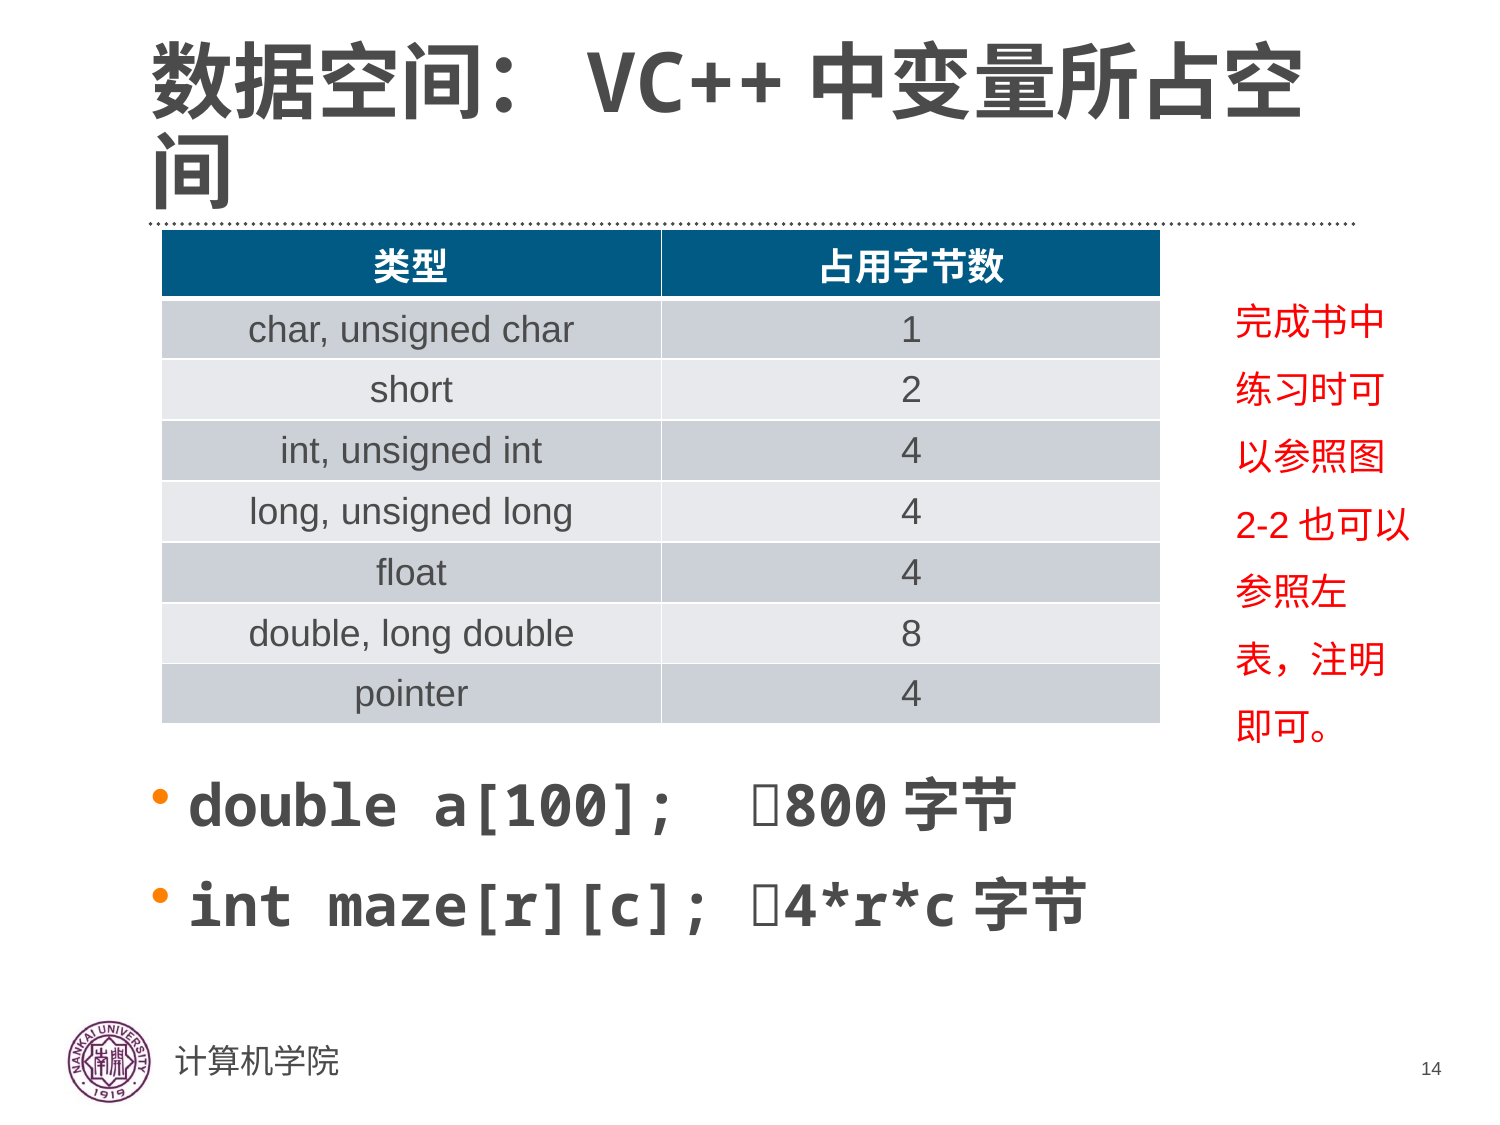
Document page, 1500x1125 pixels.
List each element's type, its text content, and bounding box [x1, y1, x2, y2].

table_header 占用字节数 [662, 230, 1160, 296]
list double a[100]; 800字节 int maze[r][c]; 4*r*c字节 [150, 768, 1360, 1001]
table_cell short [162, 360, 661, 419]
table_cell int, unsigned int [162, 421, 661, 480]
picture [64, 1017, 154, 1106]
table_cell 1 [662, 301, 1160, 358]
table_cell 4 [662, 664, 1160, 723]
table_cell 4 [662, 421, 1160, 480]
table_cell 2 [662, 360, 1160, 419]
table_cell 8 [662, 604, 1160, 663]
table_cell 4 [662, 482, 1160, 541]
table_cell float [162, 543, 661, 602]
table_cell 4 [662, 543, 1160, 602]
text_box 完成书中练习时可以参照图2-2也可以参照左表，注明即可。 [1220, 268, 1427, 756]
title 数据空间：VC++中变量所占空间 [150, 82, 1360, 221]
table_cell char, unsigned char [162, 301, 661, 358]
table_cell double, long double [162, 604, 661, 663]
table_cell long, unsigned long [162, 482, 661, 541]
table_cell pointer [162, 664, 661, 723]
slide_number 14 [1308, 1048, 1458, 1093]
table_header 类型 [162, 230, 661, 296]
